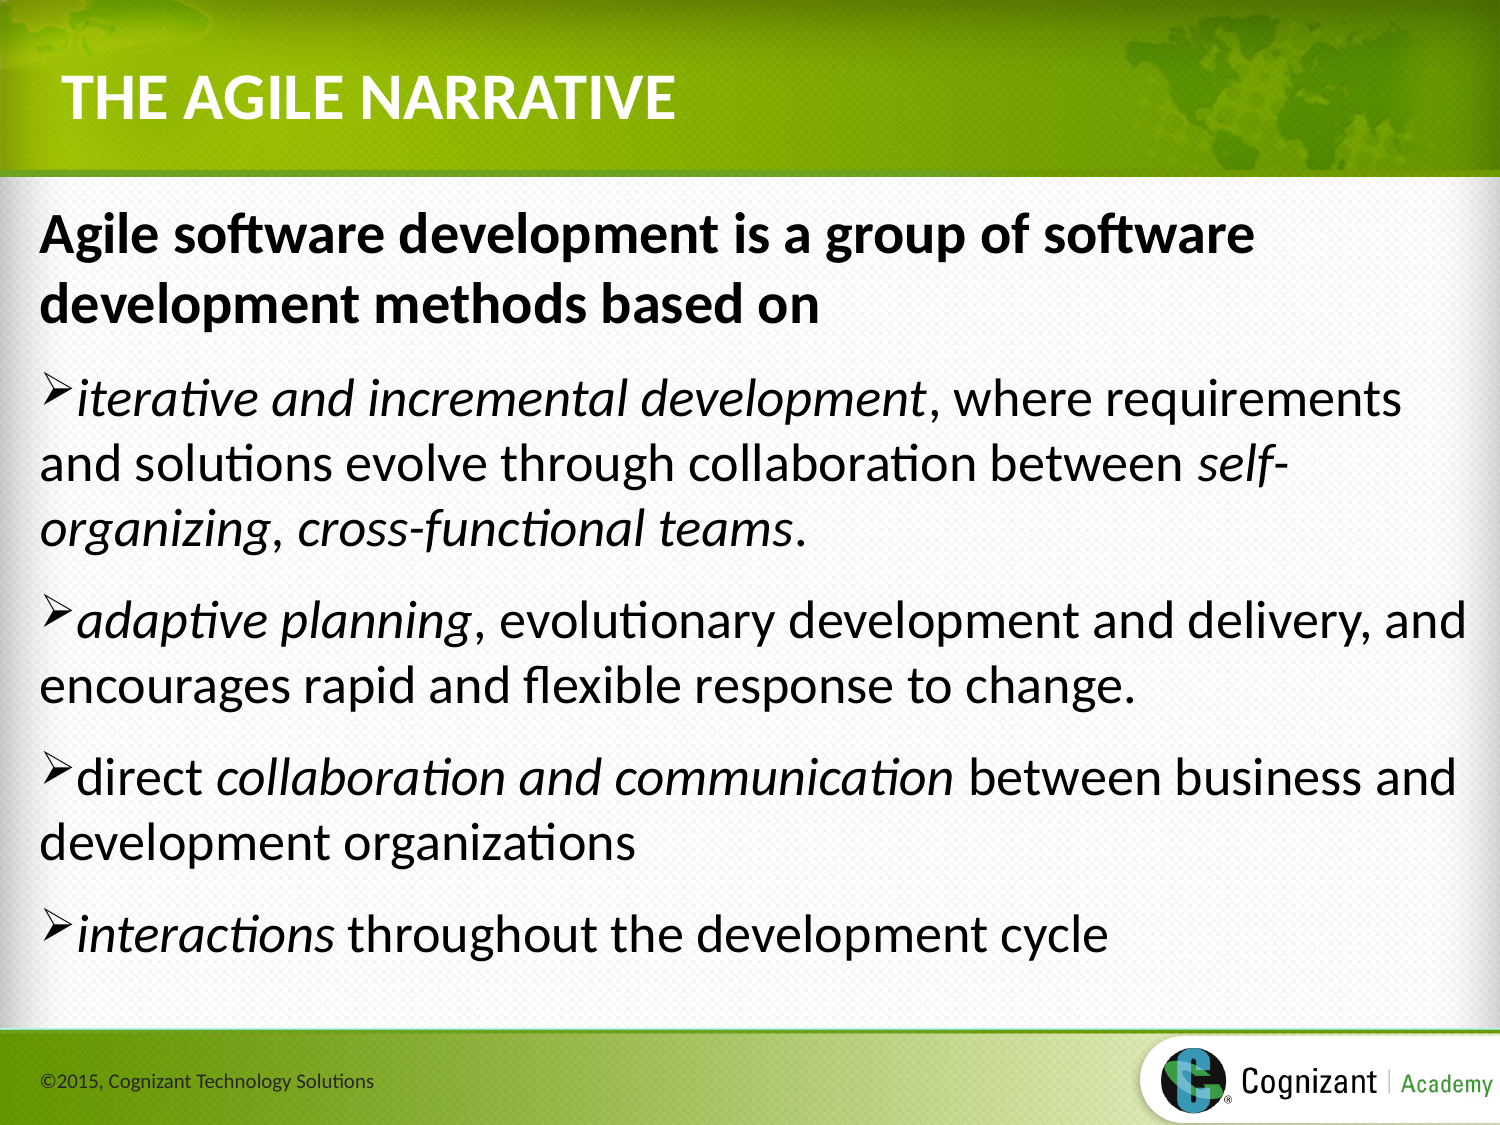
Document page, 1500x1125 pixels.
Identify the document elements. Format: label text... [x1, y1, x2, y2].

list Agile software development is a group of software development methods based on iterative and incremental development, where requirements and solutions evolve through collaboration between self-organizing, cross-functional teams. adaptive planning, evolutionary development and delivery, and encourages rapid and flexible response to change. direct collaboration and communication between business and development organizations interactions throughout the development cycle [24, 187, 1488, 1044]
picture [0, 1030, 1500, 1125]
picture [0, 0, 1500, 1028]
title THE AGILE NARRATIVE [46, 45, 1244, 126]
picture [1488, 1030, 1500, 1036]
